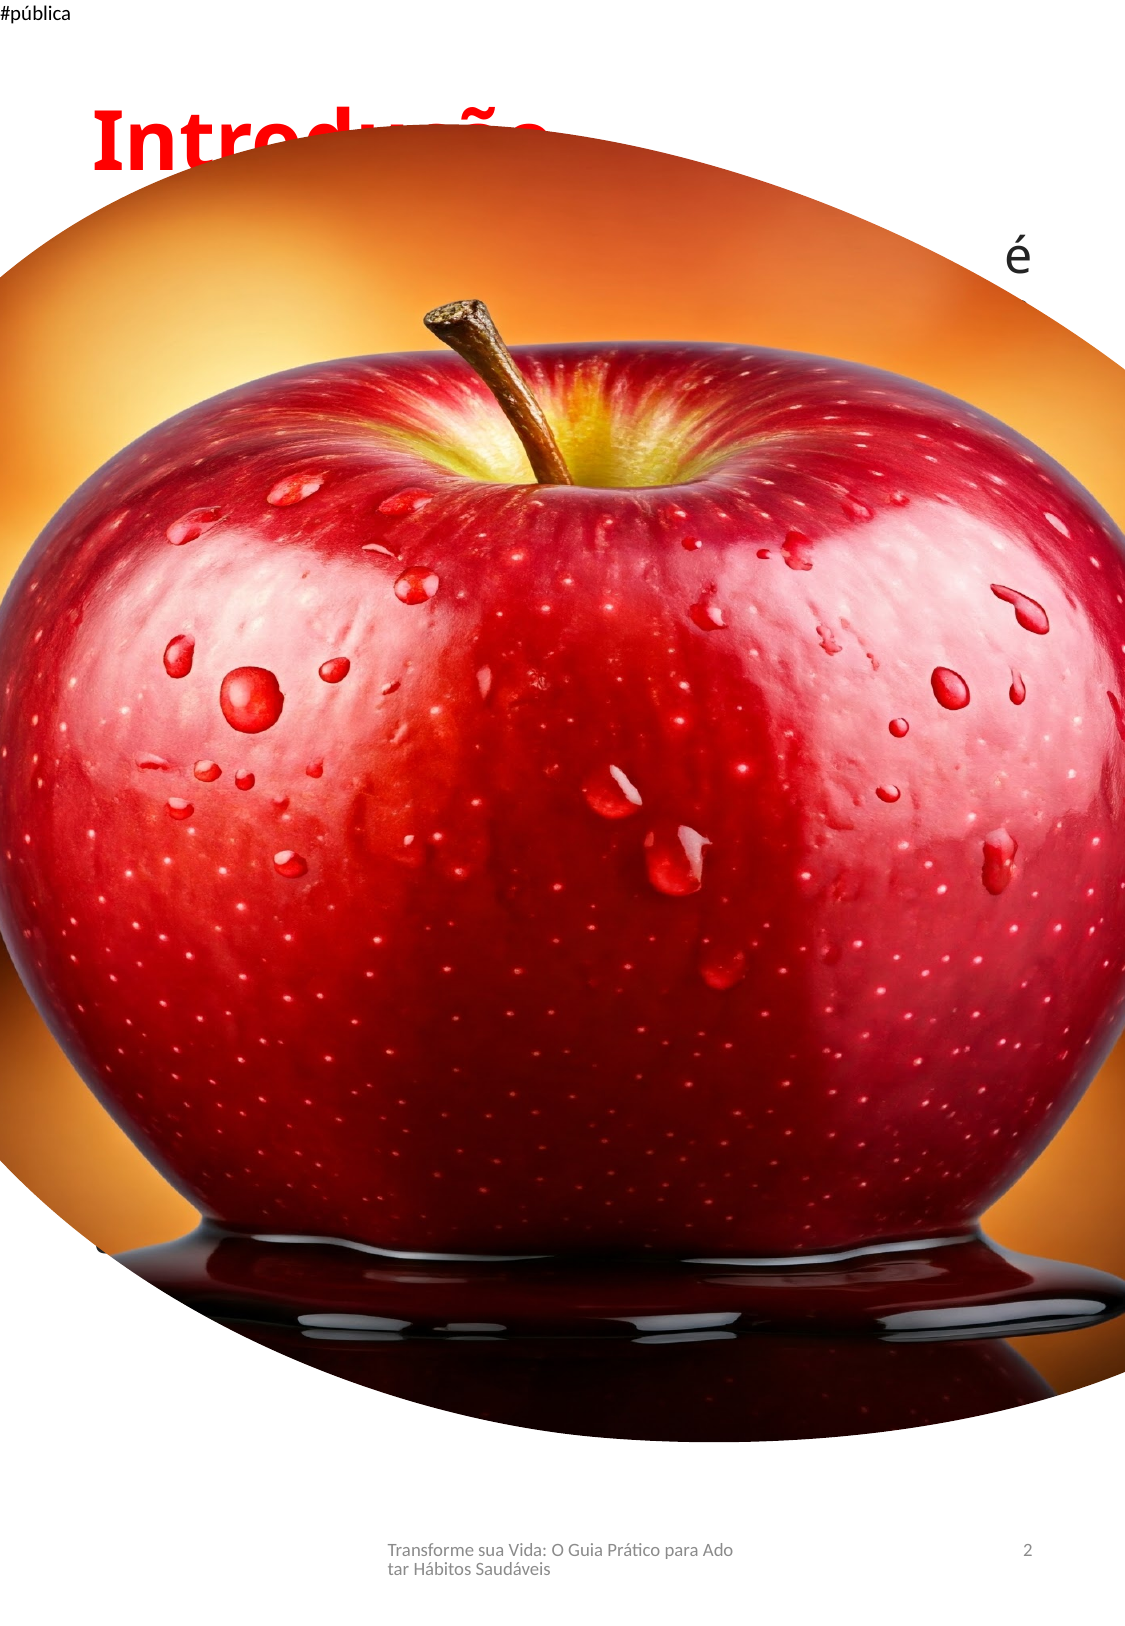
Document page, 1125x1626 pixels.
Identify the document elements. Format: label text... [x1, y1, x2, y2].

slide_number 2 [794, 1506, 1048, 1593]
title Introdução [77, 86, 1048, 124]
footer Transforme sua Vida: O Guia Prático para Adotar Hábitos Saudáveis [372, 1506, 753, 1593]
picture [0, 124, 1125, 1443]
